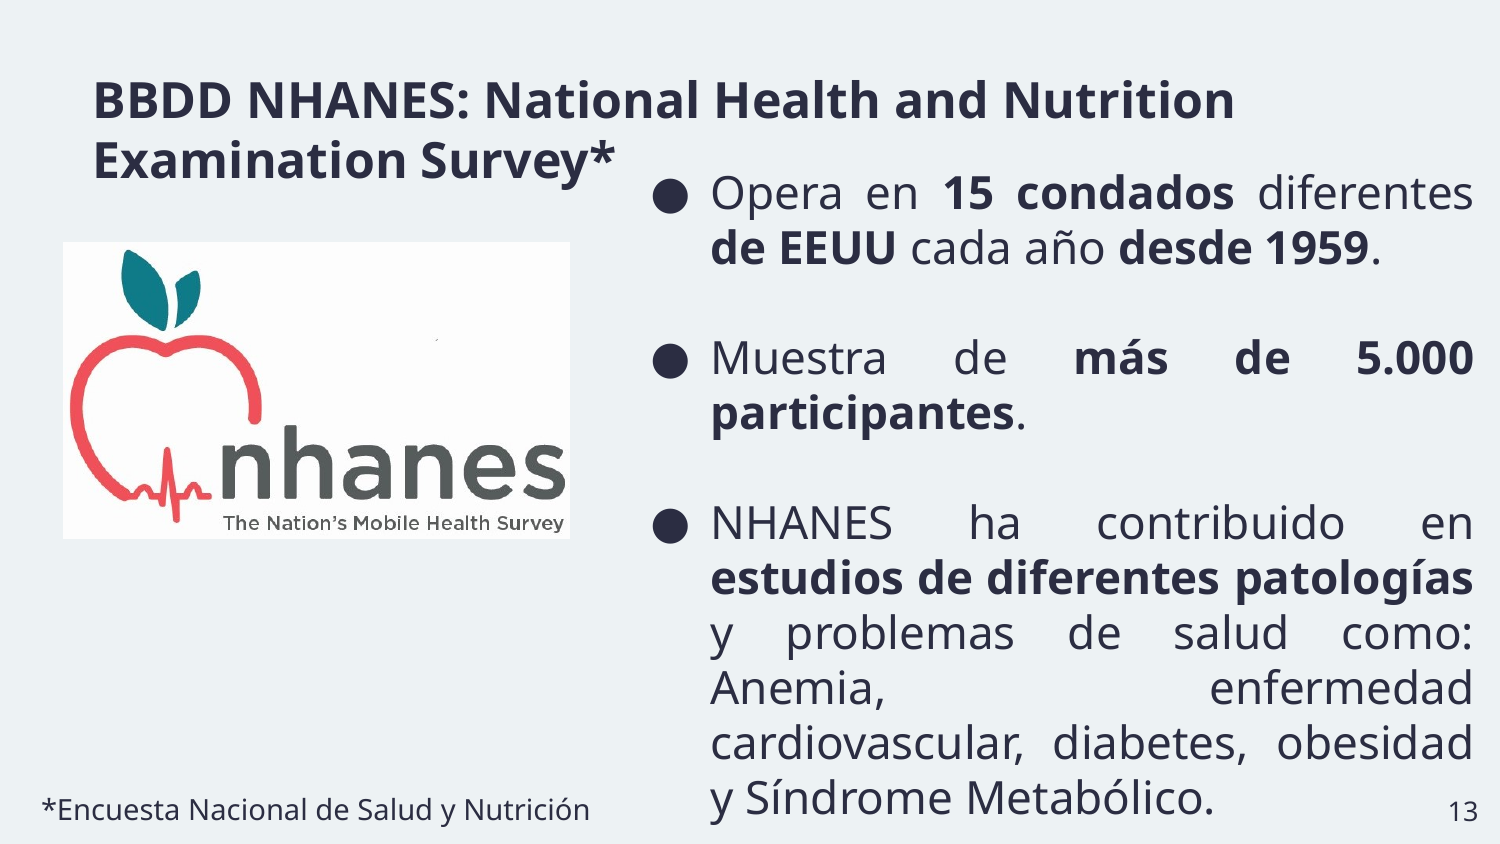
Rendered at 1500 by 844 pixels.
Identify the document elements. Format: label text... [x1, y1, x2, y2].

subtitle Opera en 15 condados diferentes de EEUU cada año desde 1959. Muestra de más de 5.000 participantes. NHANES ha contribuido en estudios de diferentes patologías y problemas de salud como: Anemia, enfermedad cardiovascular, diabetes, obesidad y Síndrome Metabólico. [620, 148, 1490, 706]
subtitle *Encuesta Nacional de Salud y Nutrición [0, 776, 718, 844]
picture [62, 242, 570, 539]
title BBDD NHANES: National Health and Nutrition Examination Survey* [77, 53, 1490, 136]
slide_number ‹#› [1403, 779, 1494, 844]
